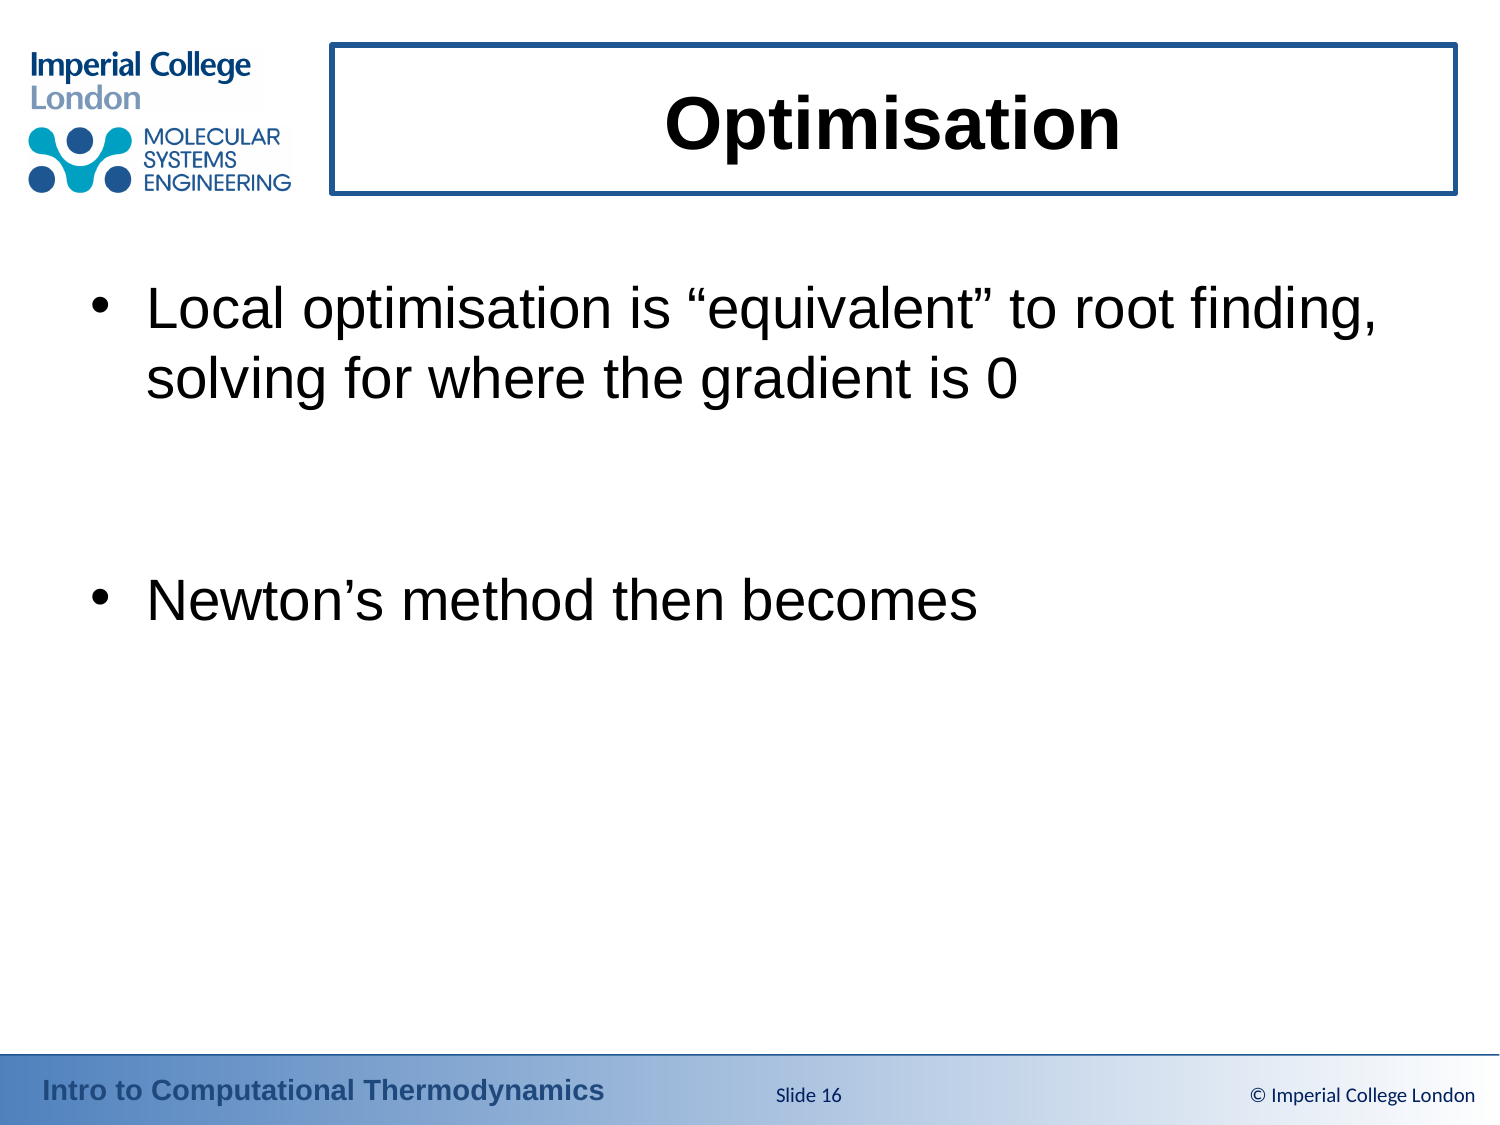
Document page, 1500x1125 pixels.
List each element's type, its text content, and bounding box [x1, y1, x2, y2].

picture [27, 125, 293, 194]
title Optimisation [329, 42, 1458, 196]
footer © Imperial College London [1234, 1073, 1495, 1115]
picture [27, 45, 265, 113]
slide_number Slide 16 [667, 1073, 952, 1115]
